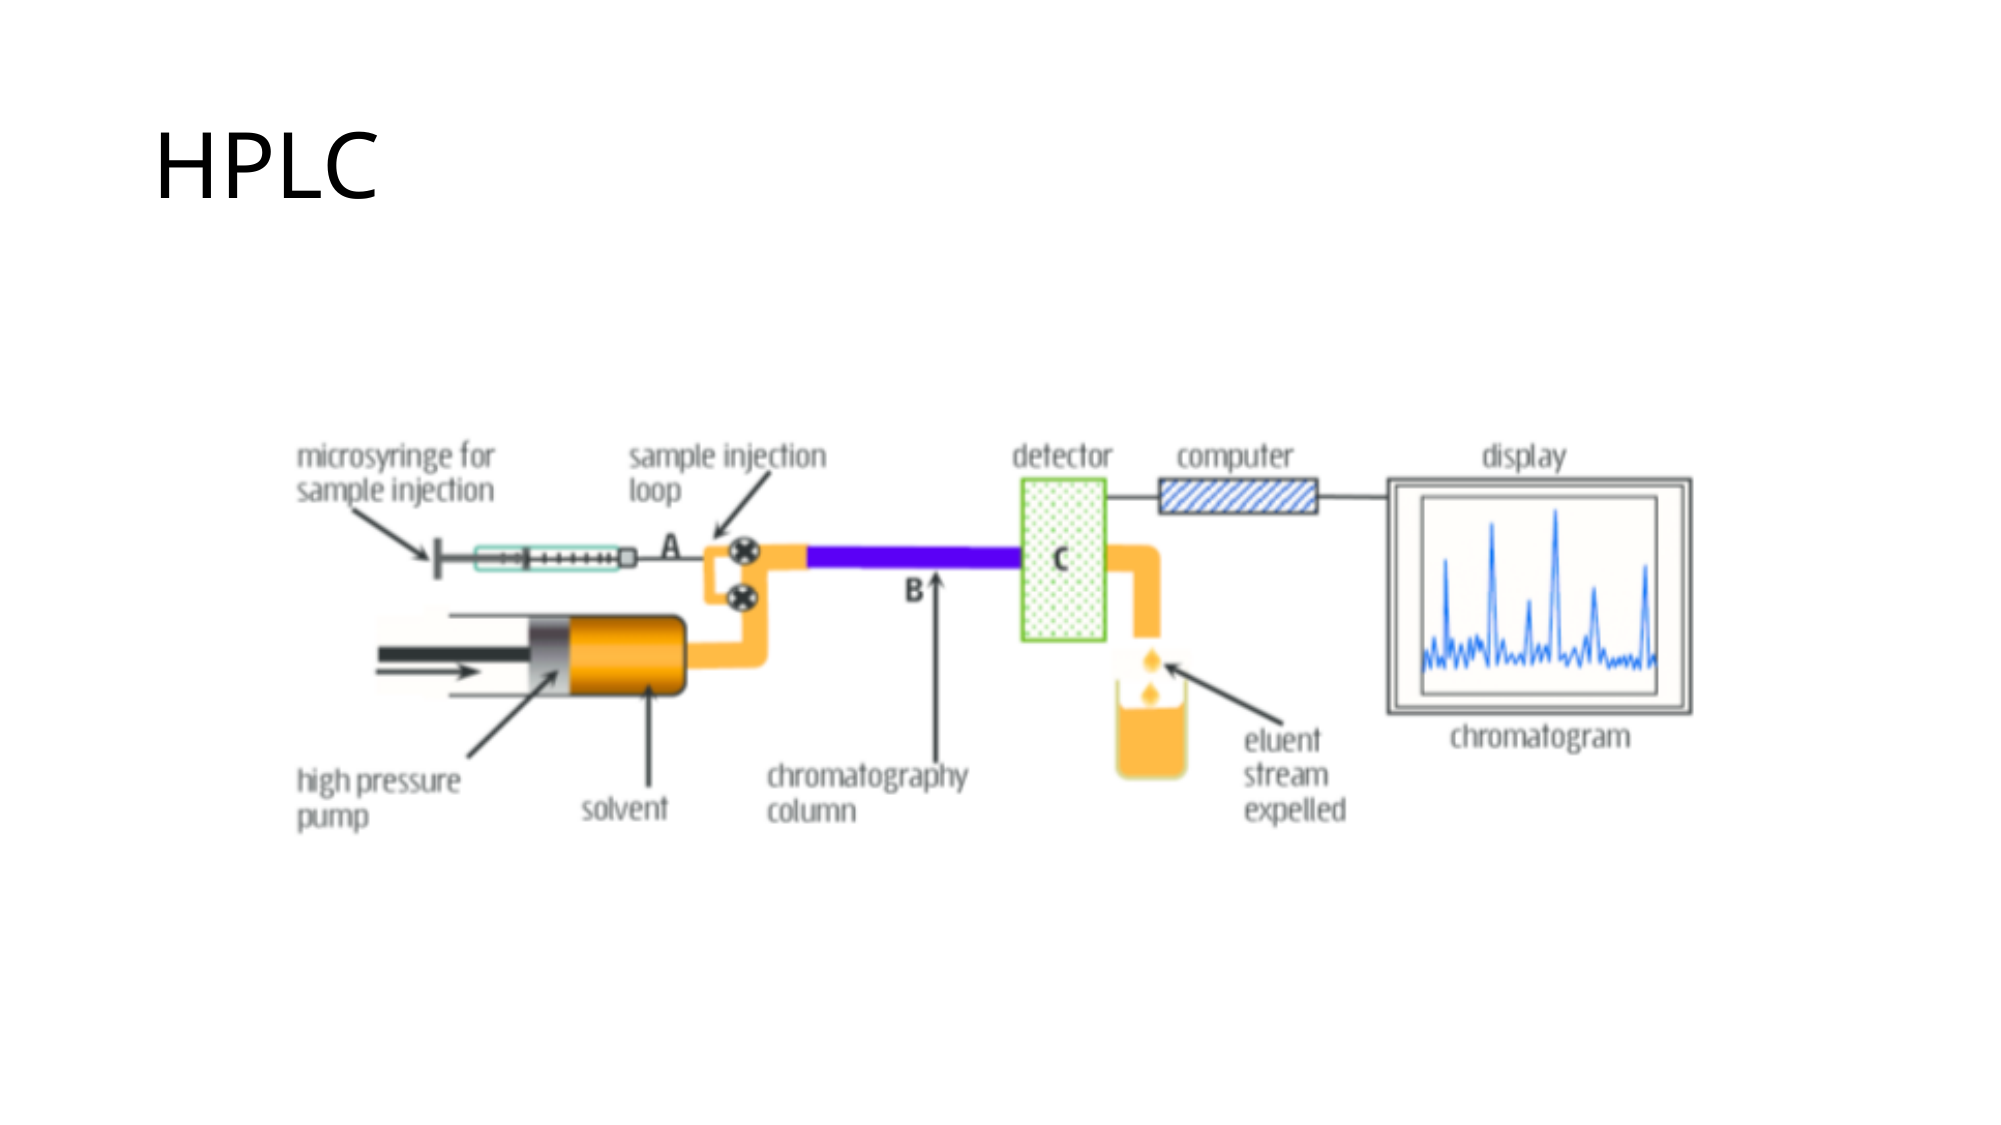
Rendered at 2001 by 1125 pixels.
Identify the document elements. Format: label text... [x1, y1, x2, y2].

picture [270, 389, 1730, 873]
title HPLC [137, 59, 1863, 278]
